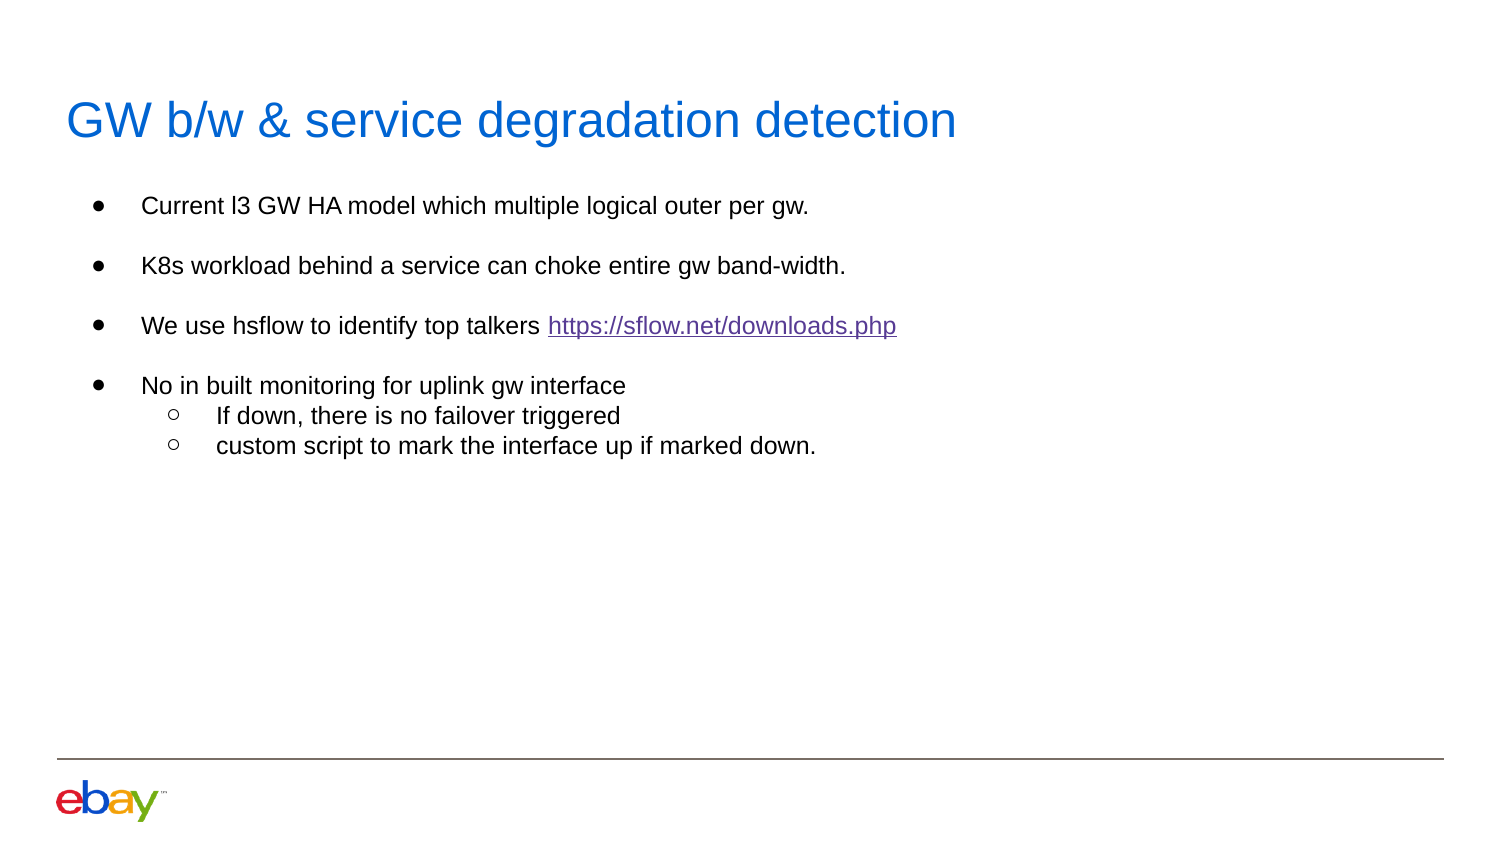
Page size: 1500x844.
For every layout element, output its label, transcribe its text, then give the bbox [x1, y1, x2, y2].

title GW b/w & service degradation detection [51, 72, 1449, 167]
picture [56, 780, 167, 822]
list Current l3 GW HA model which multiple logical outer per gw. K8s workload behind a service can choke entire gw band-width. We use hsflow to identify top talkers https://sflow.net/downloads.php No in built monitoring for uplink gw interface If down, there is no failover triggered custom script to mark the interface up if marked down. [51, 174, 1449, 736]
